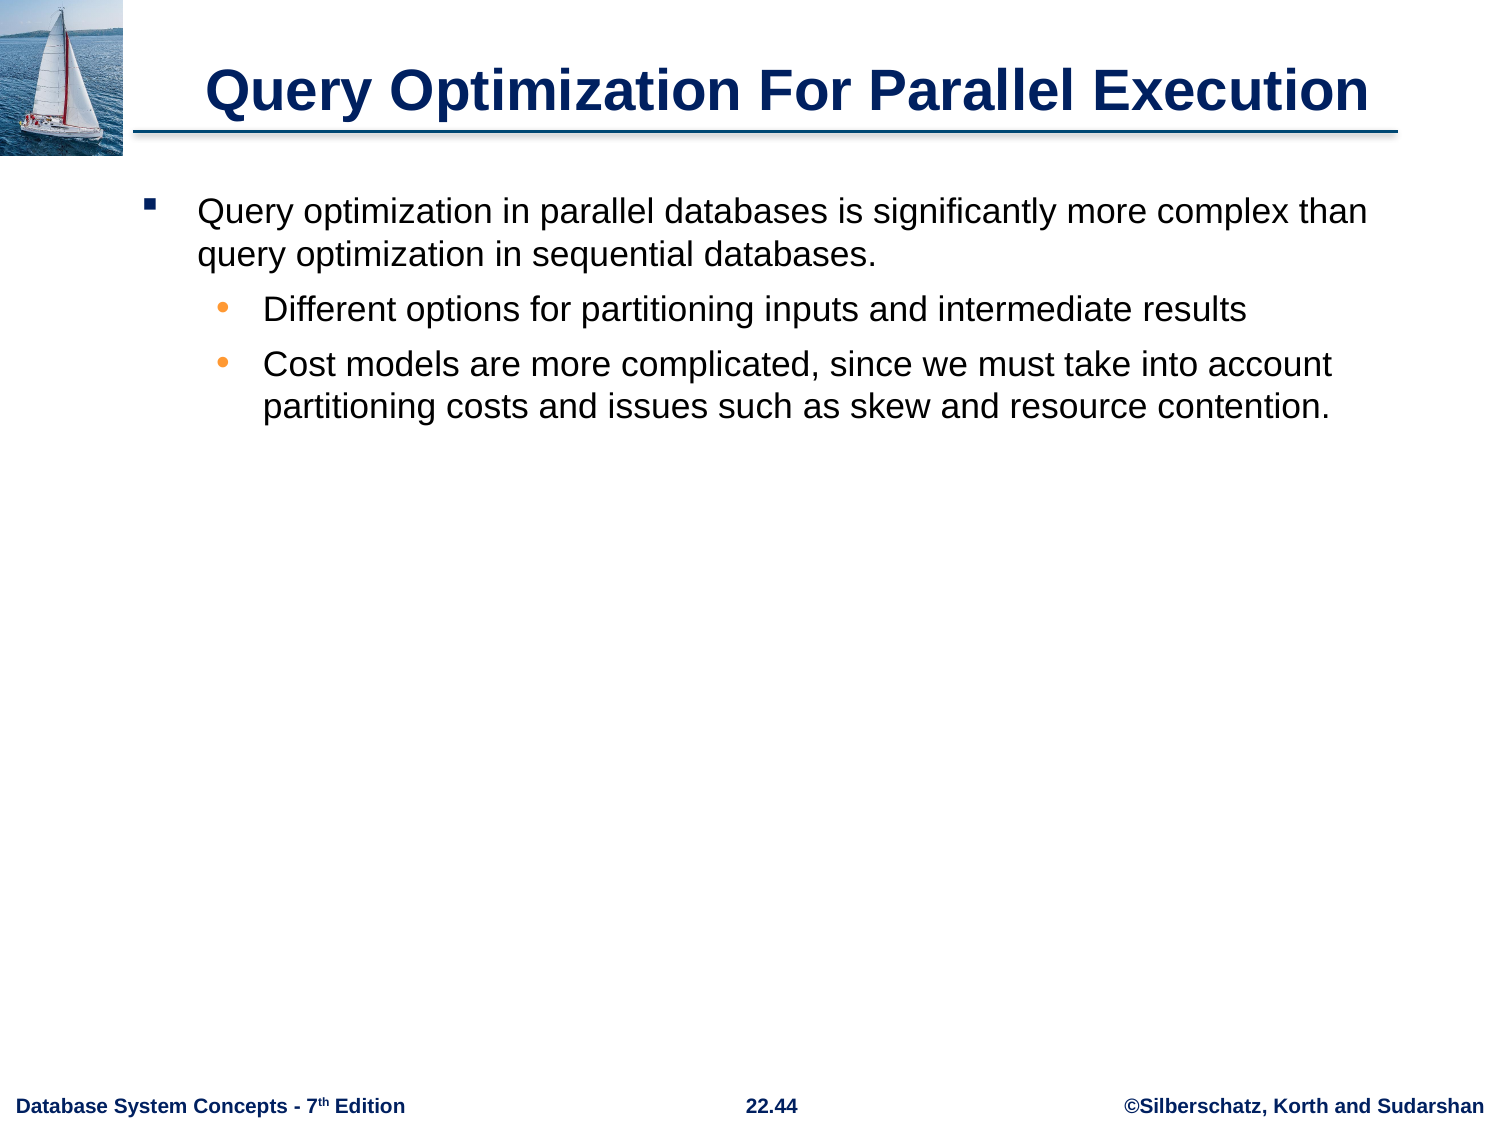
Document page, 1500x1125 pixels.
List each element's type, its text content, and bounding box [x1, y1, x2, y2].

title Query Optimization For Parallel Execution [125, 18, 1452, 130]
picture [0, 0, 123, 156]
list Query optimization in parallel databases is significantly more complex than query optimization in sequential databases. Different options for partitioning inputs and intermediate results Cost models are more complicated, since we must take into account partitioning costs and issues such as skew and resource contention. [126, 180, 1451, 1062]
